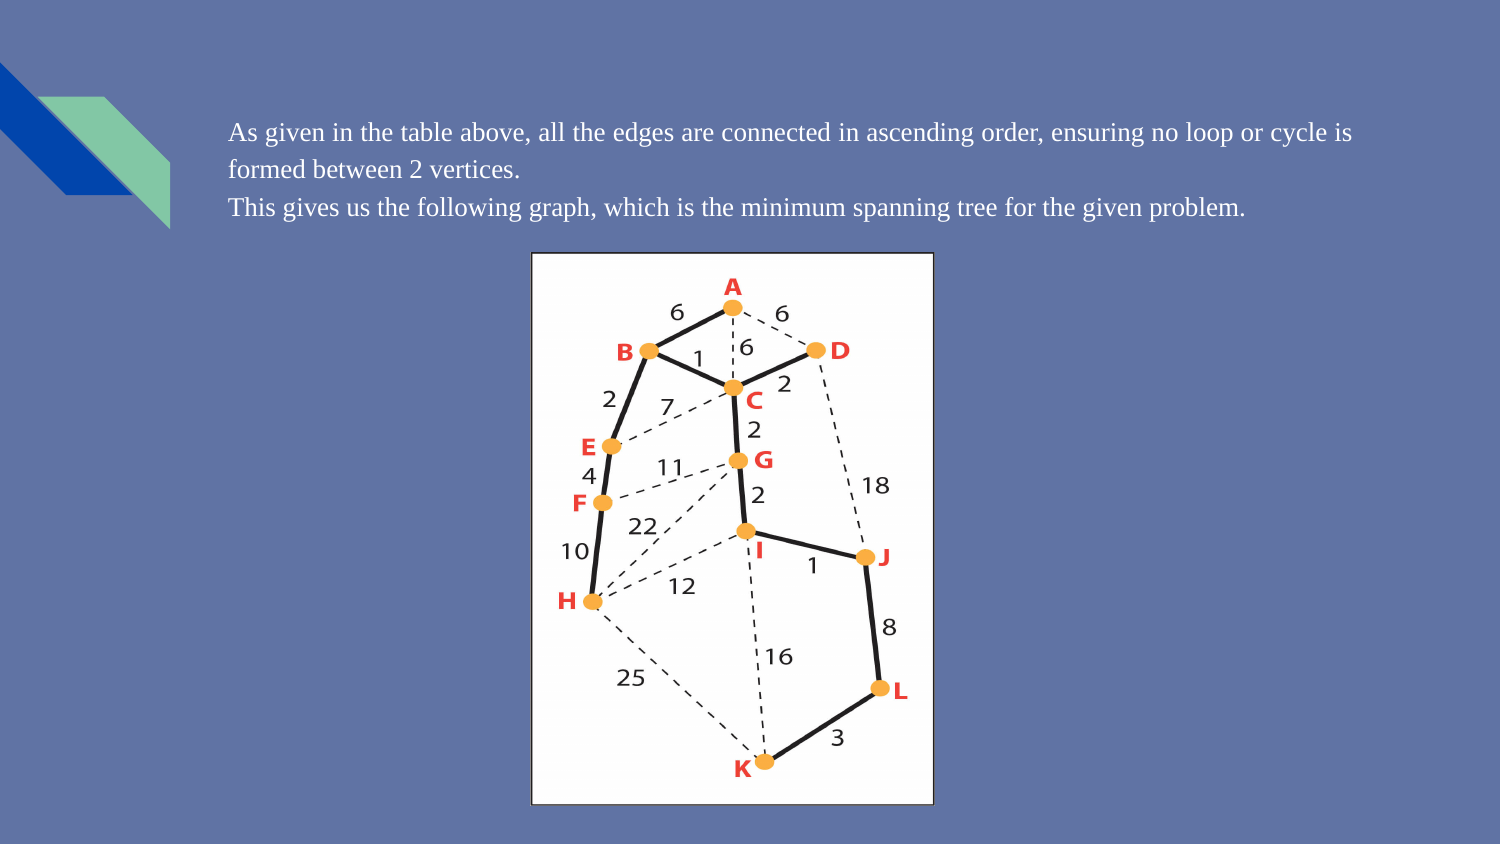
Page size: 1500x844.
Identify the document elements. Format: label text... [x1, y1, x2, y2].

picture [530, 252, 935, 806]
list As given in the table above, all the edges are connected in ascending order, ensuring no loop or cycle is formed between 2 vertices. This gives us the following graph, which is the minimum spanning tree for the given problem. [212, 94, 1369, 573]
